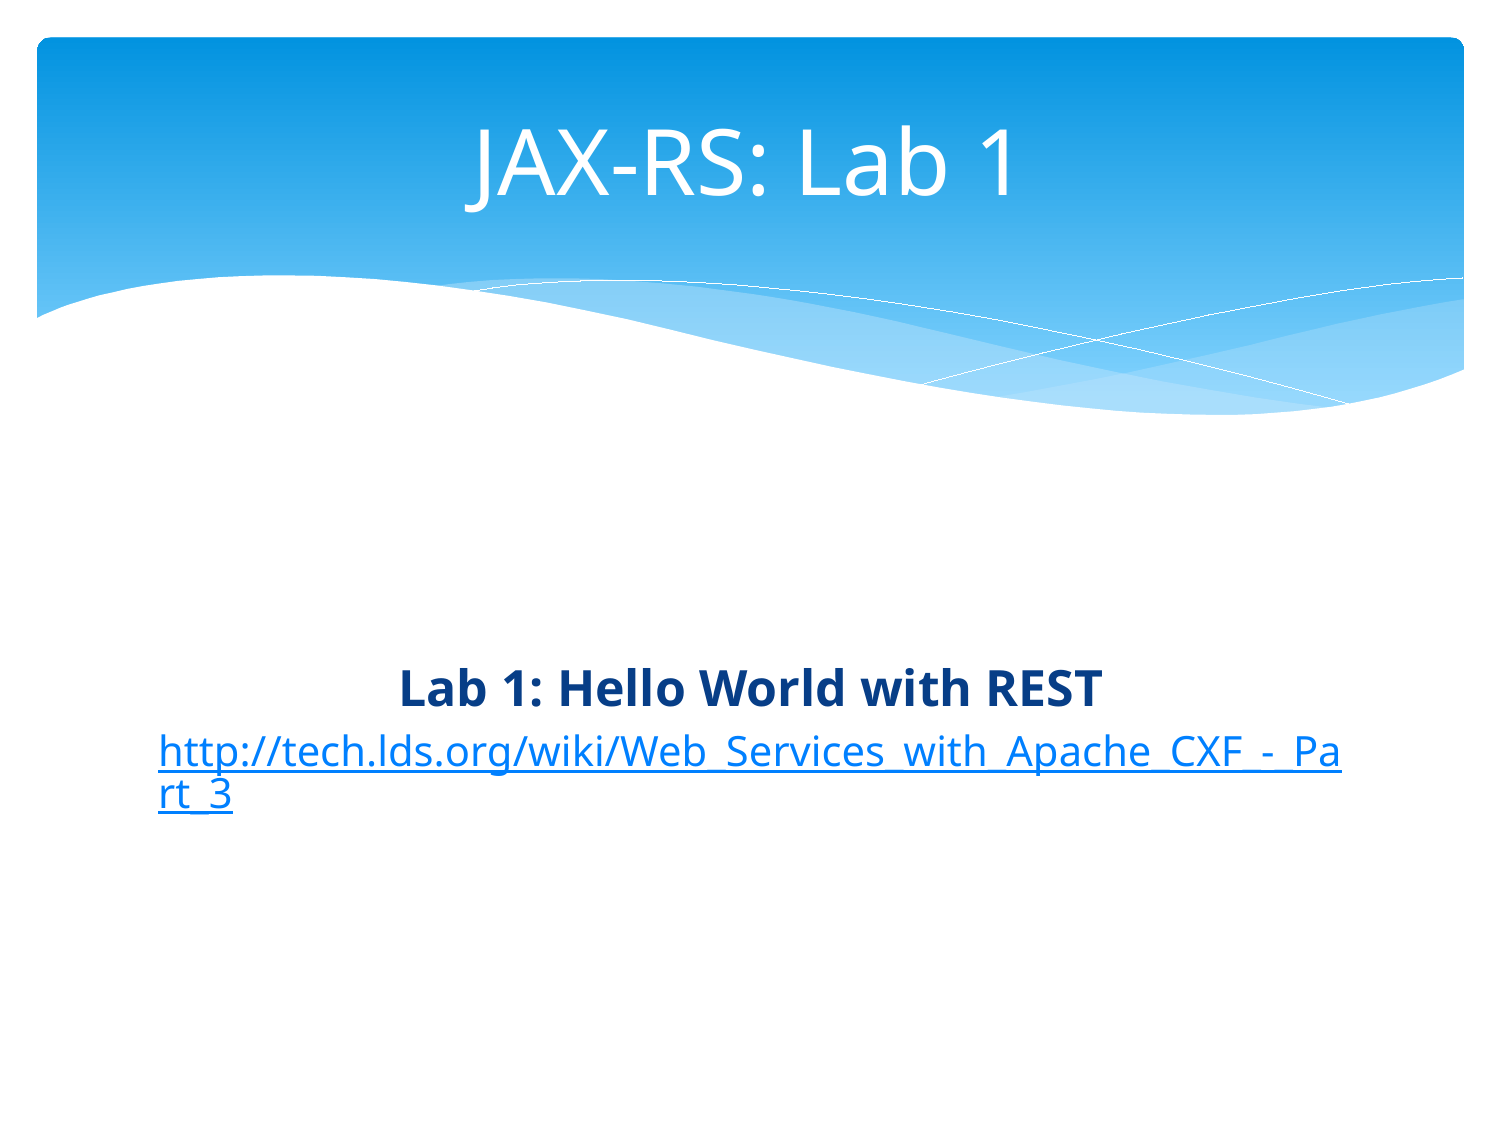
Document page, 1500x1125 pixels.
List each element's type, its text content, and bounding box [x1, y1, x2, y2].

title JAX-RS: Lab 1 [75, 55, 1425, 261]
list Lab 1: Hello World with REST http://tech.lds.org/wiki/Web_Services_with_Apache_CXF_-_Part_3 [143, 438, 1359, 1005]
